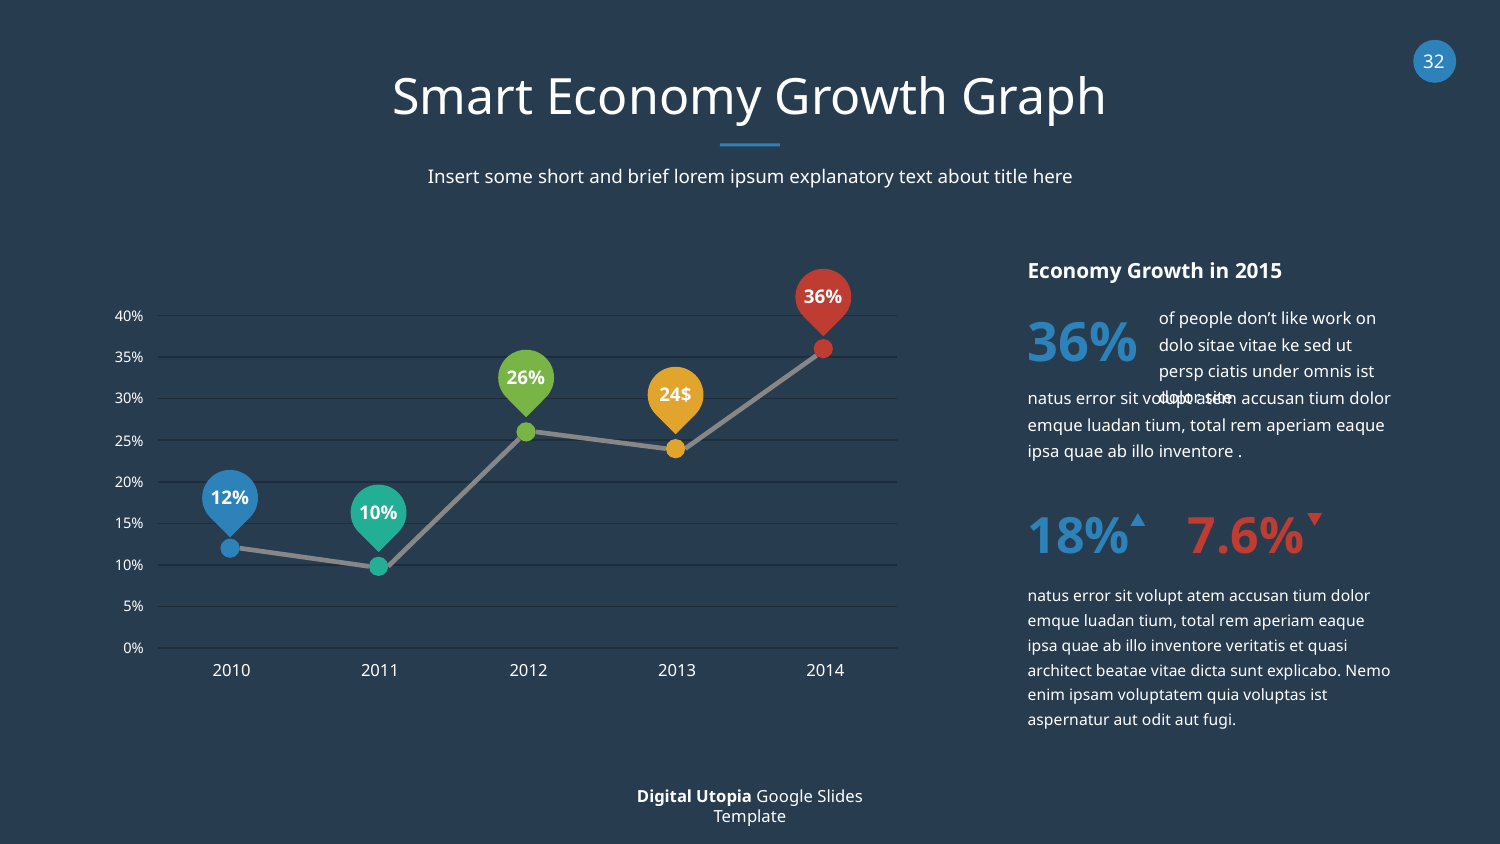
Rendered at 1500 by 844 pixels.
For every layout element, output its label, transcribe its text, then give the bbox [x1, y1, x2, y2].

text_box Economy Growth in 2015 [1027, 257, 1393, 283]
list Insert some short and brief lorem ipsum explanatory text about title here [112, 164, 1388, 190]
text_box of people don’t like work on dolo sitae vitae ke sed ut persp ciatis under omnis ist dolor site [1158, 301, 1393, 379]
text_box 36% [1027, 307, 1152, 374]
list Smart Economy Growth Graph [112, 64, 1388, 131]
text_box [108, 256, 898, 681]
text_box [1027, 503, 1323, 565]
text_box natus error sit volupt atem accusan tium dolor emque luadan tium, total rem aperiam eaque ipsa quae ab illo inventore veritatis et quasi architect beatae vitae dicta sunt explicabo. Nemo enim ipsam voluptatem quia voluptas ist aspernatur aut odit aut fugi. [1027, 580, 1394, 706]
text_box natus error sit volupt atem accusan tium dolor emque luadan tium, total rem aperiam eaque ipsa quae ab illo inventore . [1027, 381, 1394, 459]
